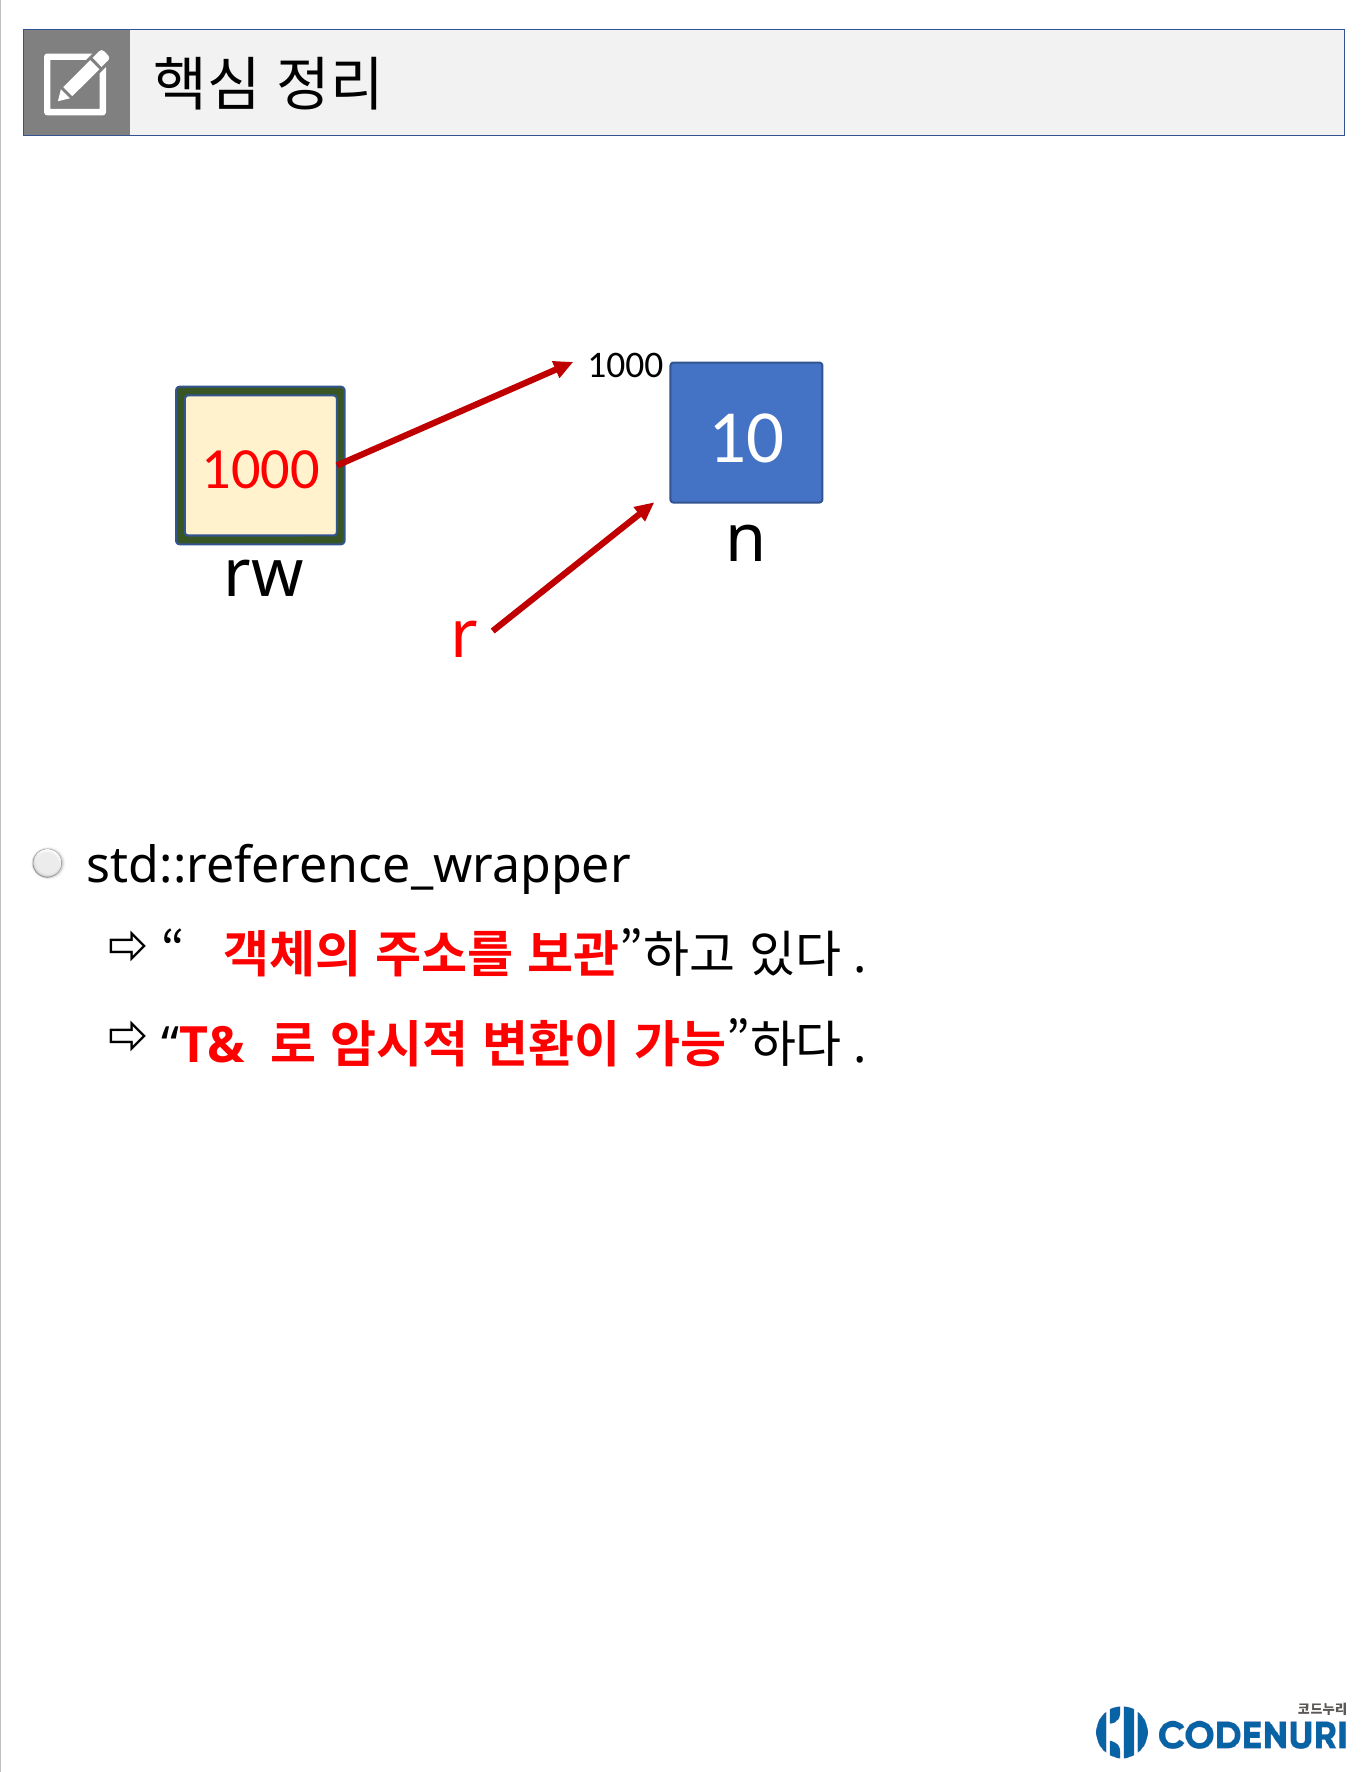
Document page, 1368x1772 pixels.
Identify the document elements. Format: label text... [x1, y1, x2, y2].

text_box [572, 332, 823, 584]
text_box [437, 502, 654, 680]
picture [30, 845, 67, 881]
text_box std::reference_wrapper “객체의 주소를 보관”하고 있다. “T& 로 암시적 변환이 가능”하다. [1, 785, 1368, 1103]
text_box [176, 362, 573, 619]
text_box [23, 29, 1345, 136]
